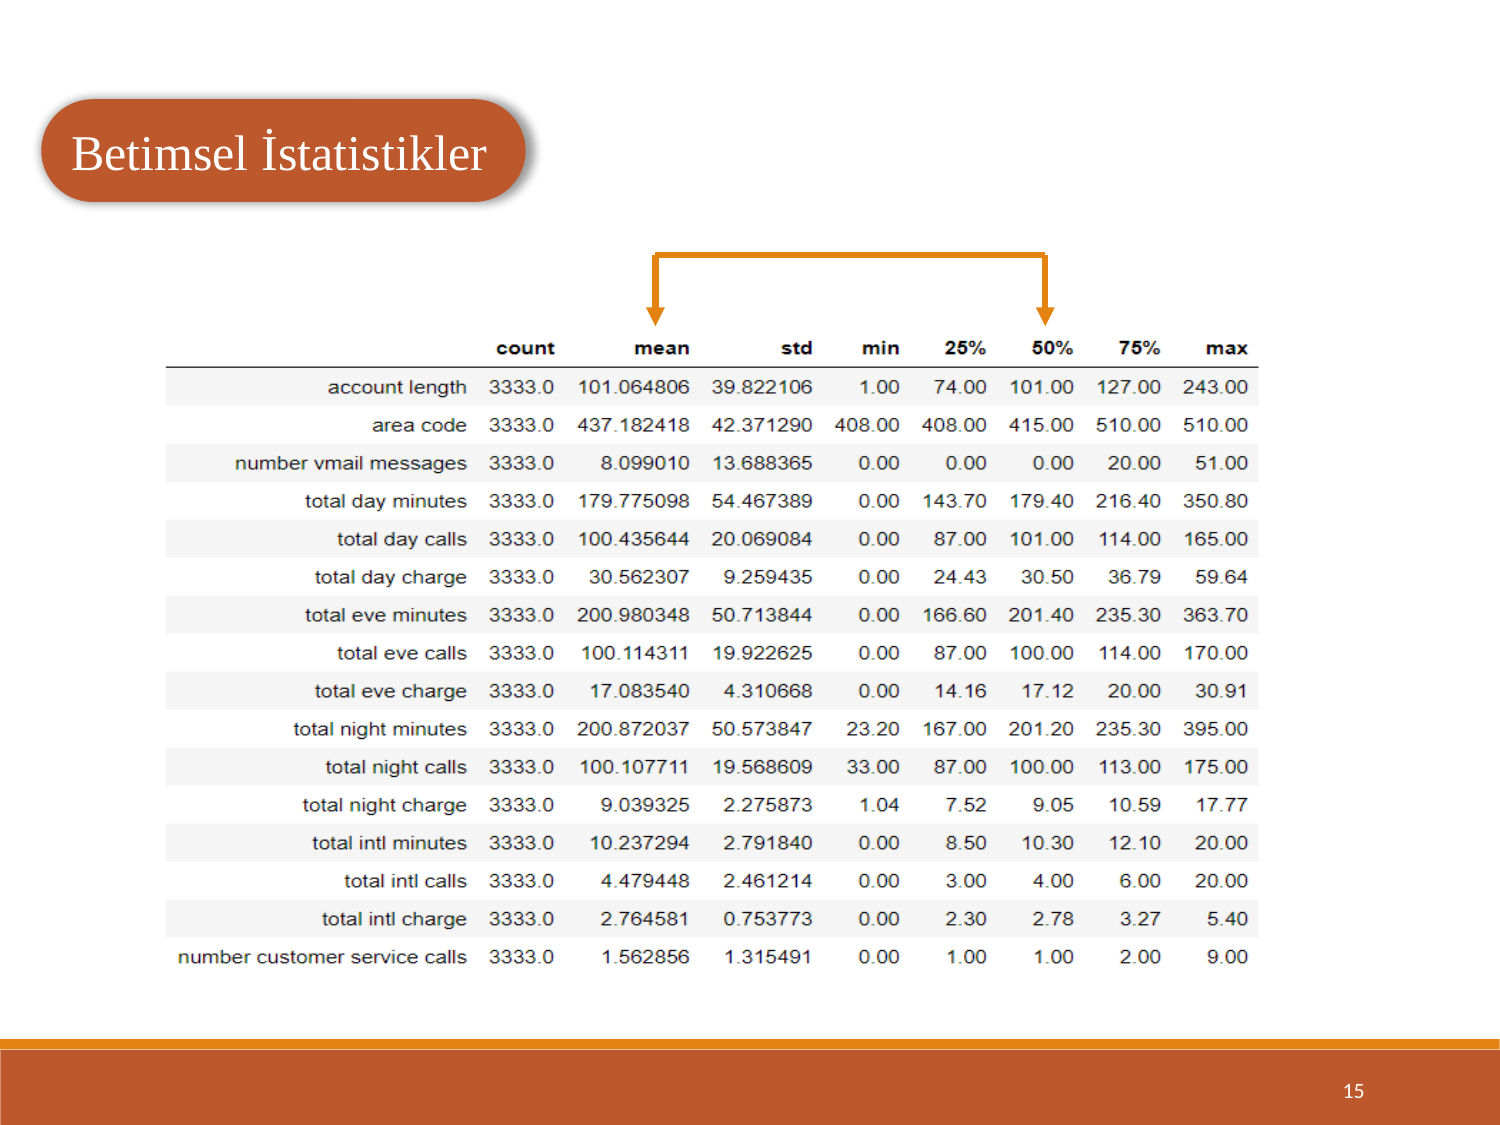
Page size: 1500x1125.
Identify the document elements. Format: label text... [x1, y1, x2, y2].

picture [158, 313, 1284, 1000]
slide_number 15 [1218, 1059, 1380, 1120]
text_box Betimsel İstatistikler [39, 97, 527, 204]
